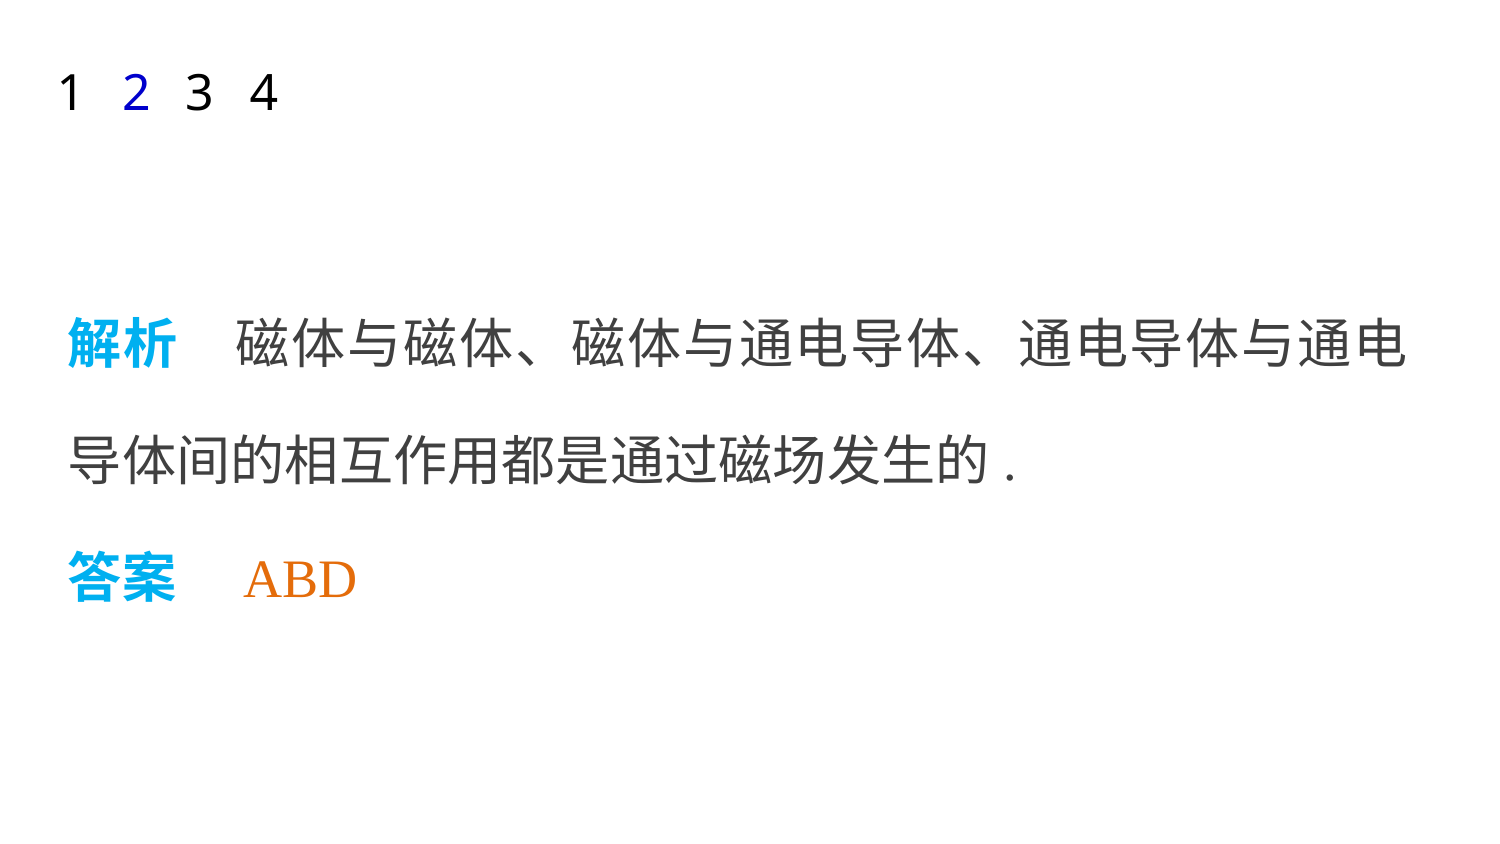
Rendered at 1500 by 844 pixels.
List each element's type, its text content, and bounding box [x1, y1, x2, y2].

text_box 3 [168, 54, 225, 127]
text_box 2 [105, 54, 162, 127]
text_box 1 [39, 54, 97, 127]
text_box 4 [232, 54, 290, 127]
text_box 解析 磁体与磁体、磁体与通电导体、通电导体与通电导体间的相互作用都是通过磁场发生的. 答案 ABD [53, 250, 1424, 616]
